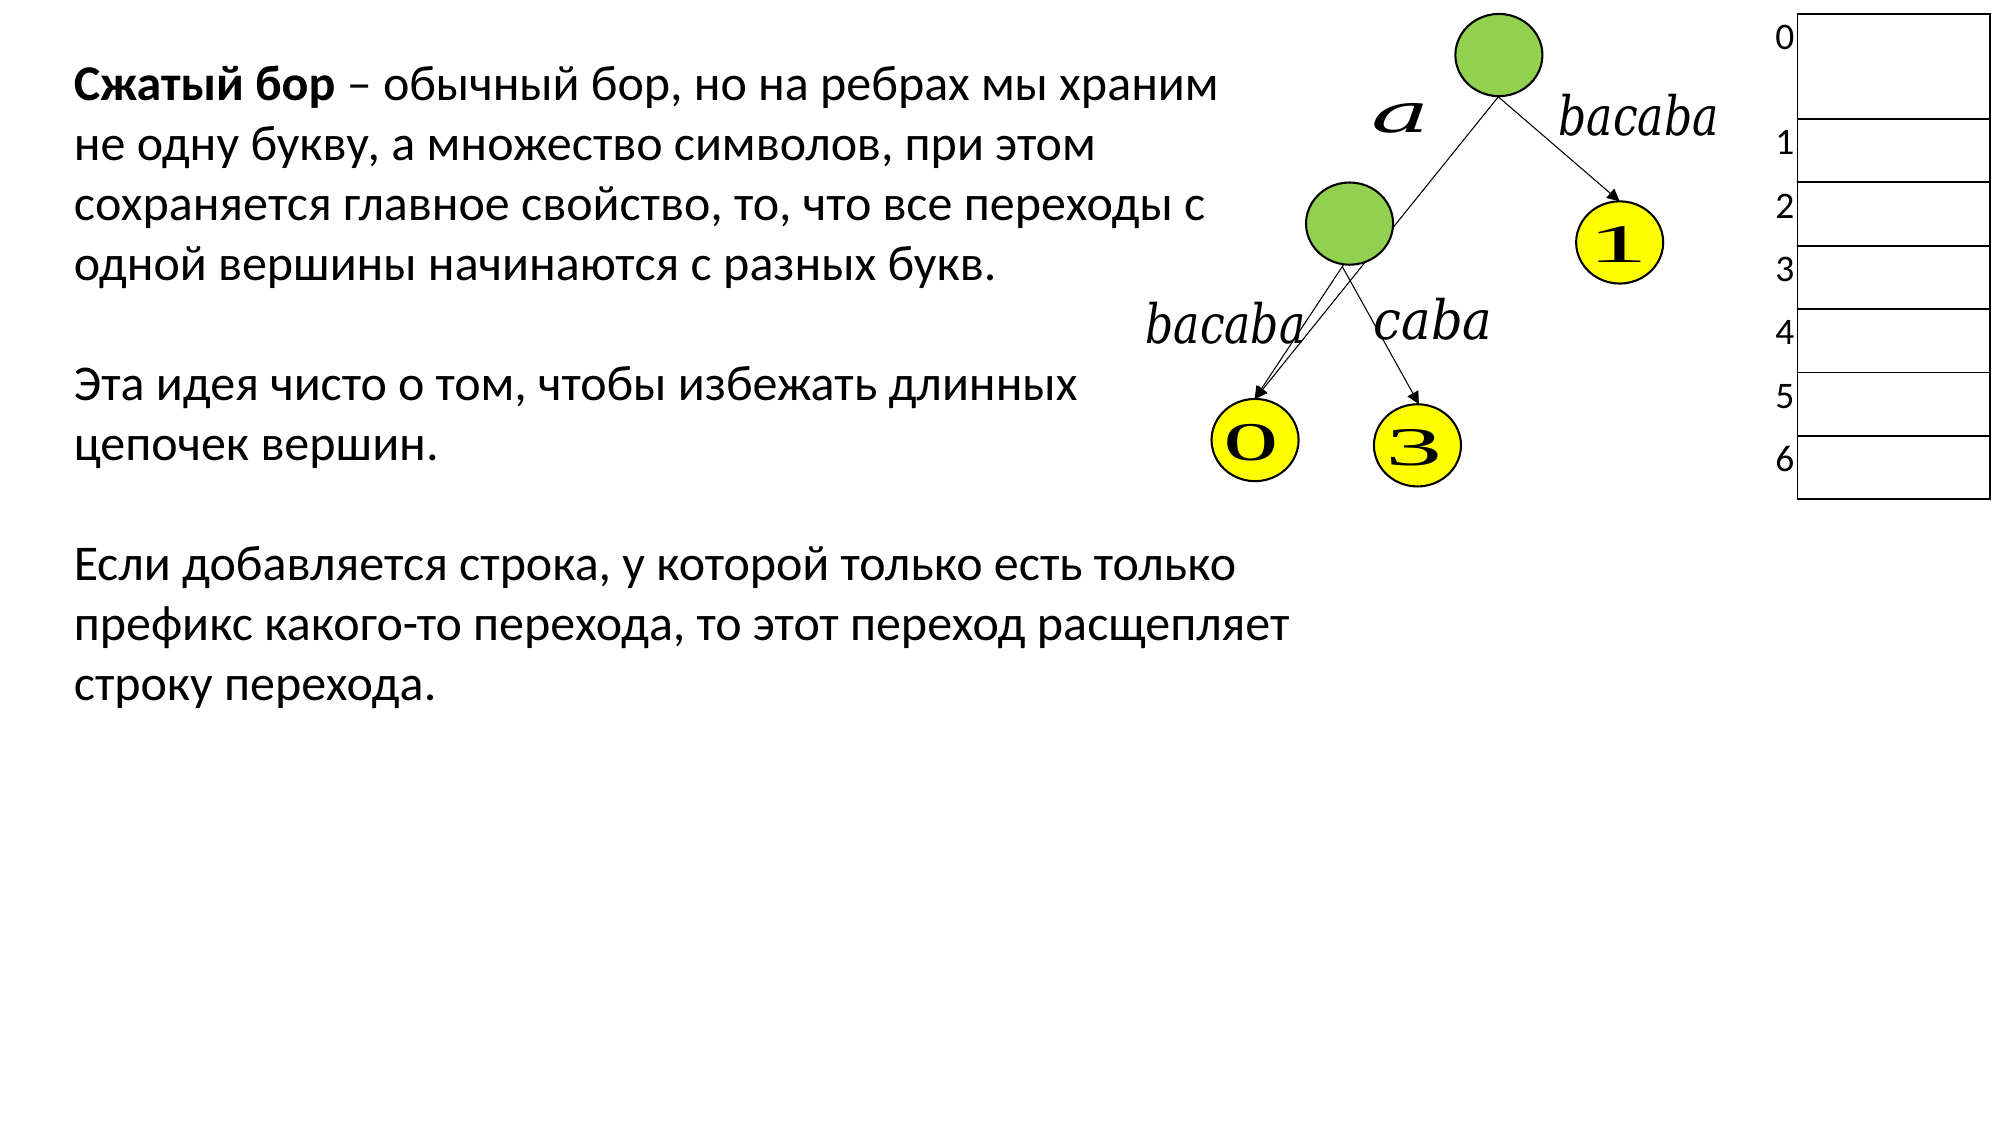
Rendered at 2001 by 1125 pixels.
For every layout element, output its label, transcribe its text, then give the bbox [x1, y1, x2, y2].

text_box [1373, 404, 1461, 487]
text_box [1576, 201, 1664, 284]
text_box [1211, 398, 1299, 482]
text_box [1342, 267, 1419, 405]
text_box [1346, 96, 1497, 183]
text_box Сжатый бор – обычный бор, но на ребрах мы храним не одну букву, а множество символов, при этом сохраняется главное свойство, то, что все переходы с одной вершины начинаются с разных букв. Эта идея чисто о том, чтобы избежать длинных цепочек вершин. Если добавляется строка, у которой только есть только префикс какого-то перехода, то этот переход расщепляет строку перехода. [59, 42, 1315, 718]
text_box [1497, 96, 1620, 202]
text_box [1304, 181, 1395, 266]
text_box [1454, 12, 1544, 96]
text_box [1254, 264, 1344, 399]
